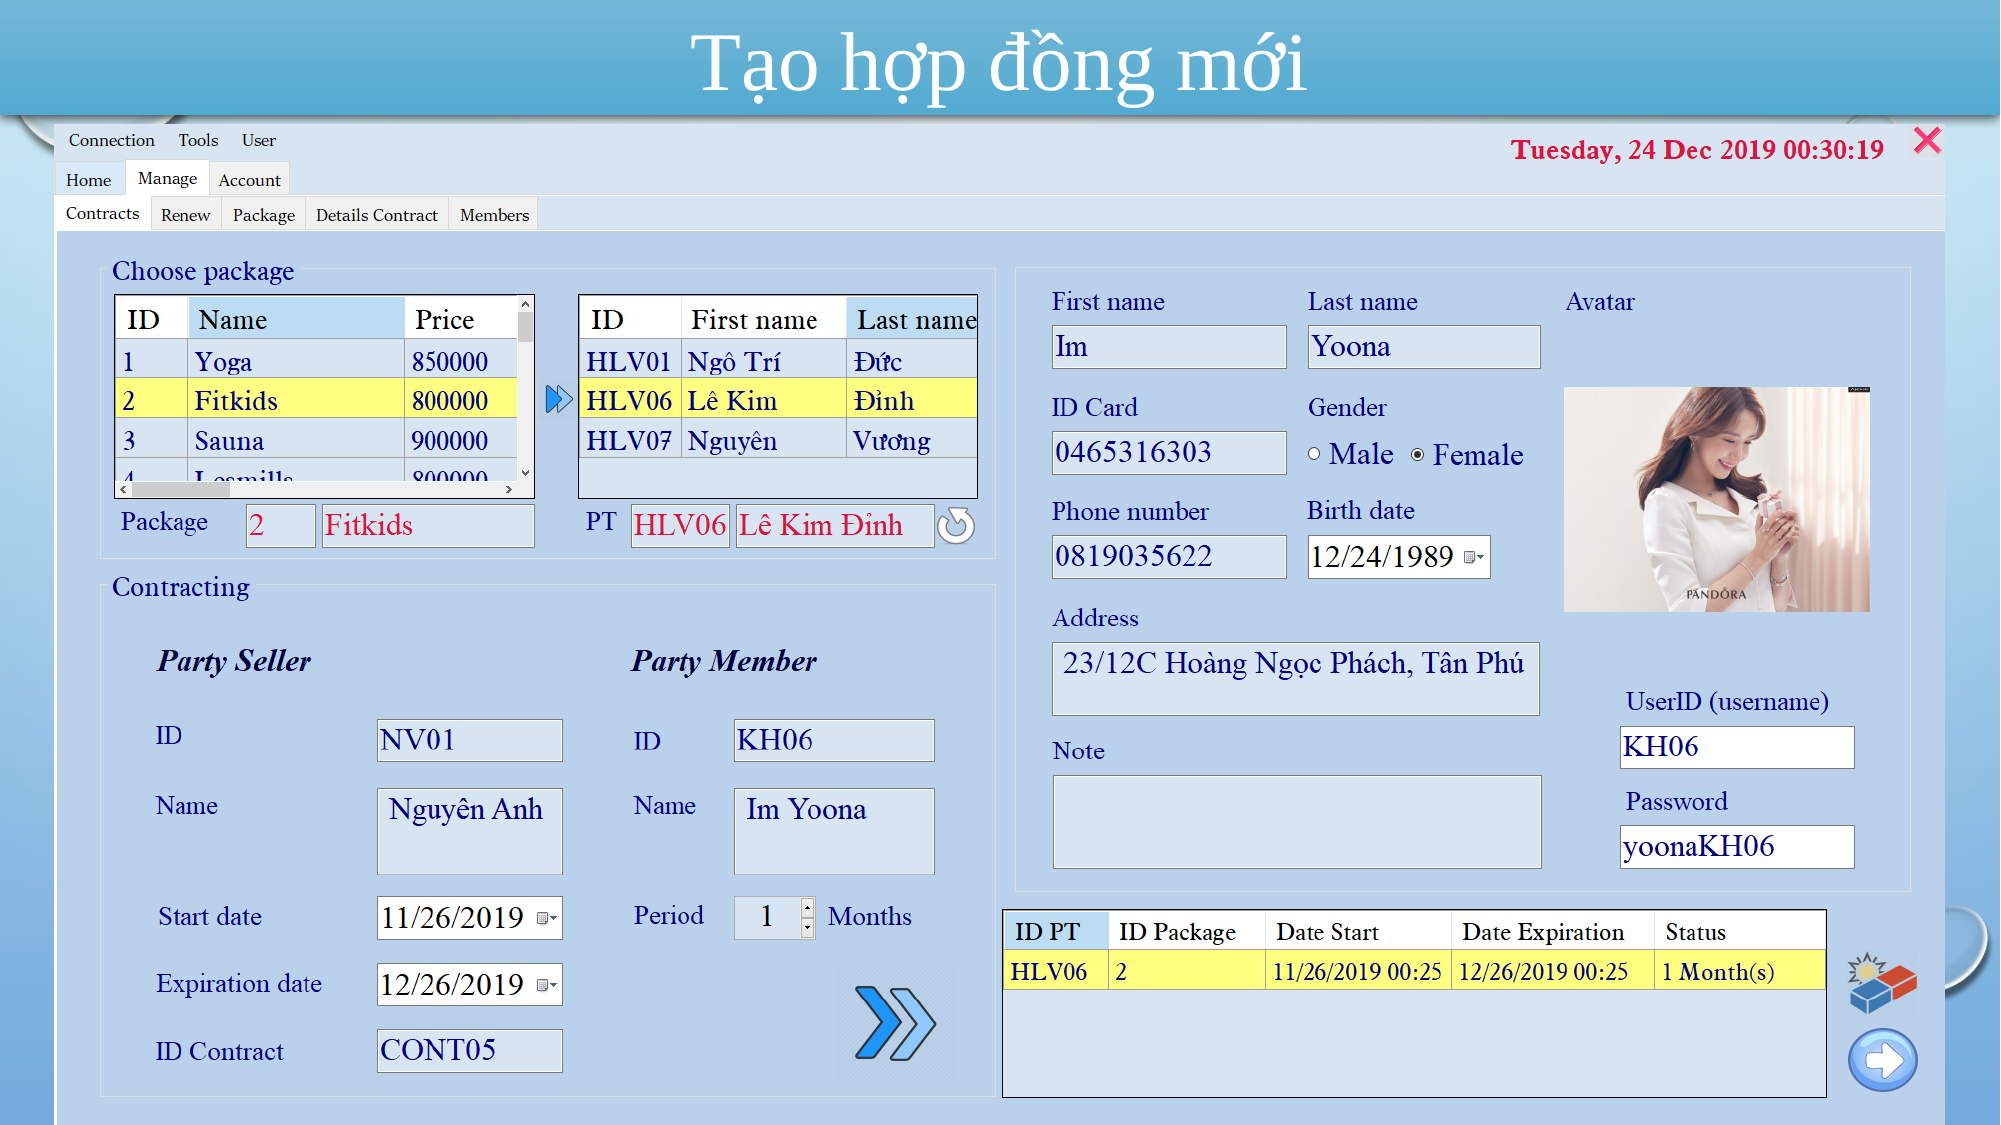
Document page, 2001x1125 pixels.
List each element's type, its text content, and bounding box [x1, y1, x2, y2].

picture [0, 115, 2000, 1125]
text_box Tạo hợp đồng mới [0, 0, 2000, 115]
